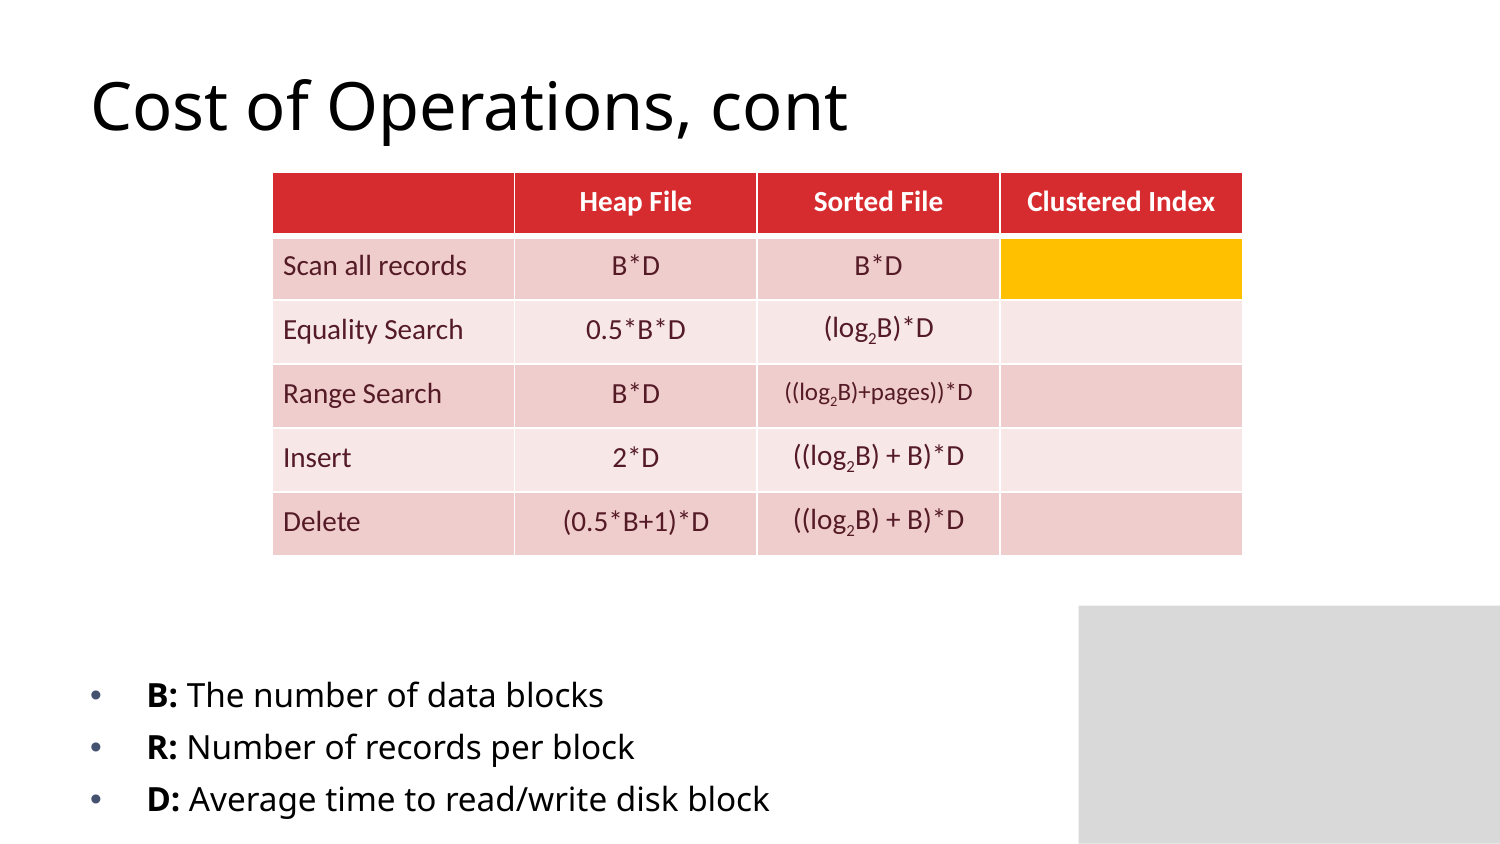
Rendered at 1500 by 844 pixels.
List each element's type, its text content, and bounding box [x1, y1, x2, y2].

table_cell Range Search [273, 365, 514, 427]
table_header Sorted File [758, 173, 999, 233]
table_cell [1001, 301, 1242, 363]
table_cell ((log2B) + B)*D [758, 429, 999, 491]
table_header [273, 173, 514, 233]
table_cell 2*D [515, 429, 756, 491]
table_cell (log2B)*D [758, 301, 999, 363]
table_cell ((log2B) + B)*D [758, 493, 999, 555]
table_header Clustered Index [1001, 173, 1242, 233]
table_cell B*D [758, 239, 999, 299]
table_cell Delete [273, 493, 514, 555]
table_cell [1001, 429, 1242, 491]
table_cell [1001, 493, 1242, 555]
table_cell [1001, 365, 1242, 427]
list B: The number of data blocks R: Number of records per block D: Average time to read/write disk block [75, 665, 1425, 844]
table_header Heap File [515, 173, 756, 233]
table_cell [1001, 239, 1242, 299]
table_cell ((log2B)+pages))*D [758, 365, 999, 427]
table_cell 0.5*B*D [515, 301, 756, 363]
table_cell (0.5*B+1)*D [515, 493, 756, 555]
table_cell Insert [273, 429, 514, 491]
table_cell Equality Search [273, 301, 514, 363]
table_cell B*D [515, 365, 756, 427]
table_cell Scan all records [273, 239, 514, 299]
title Cost of Operations, cont [75, 33, 1425, 175]
table_cell B*D [515, 239, 756, 299]
